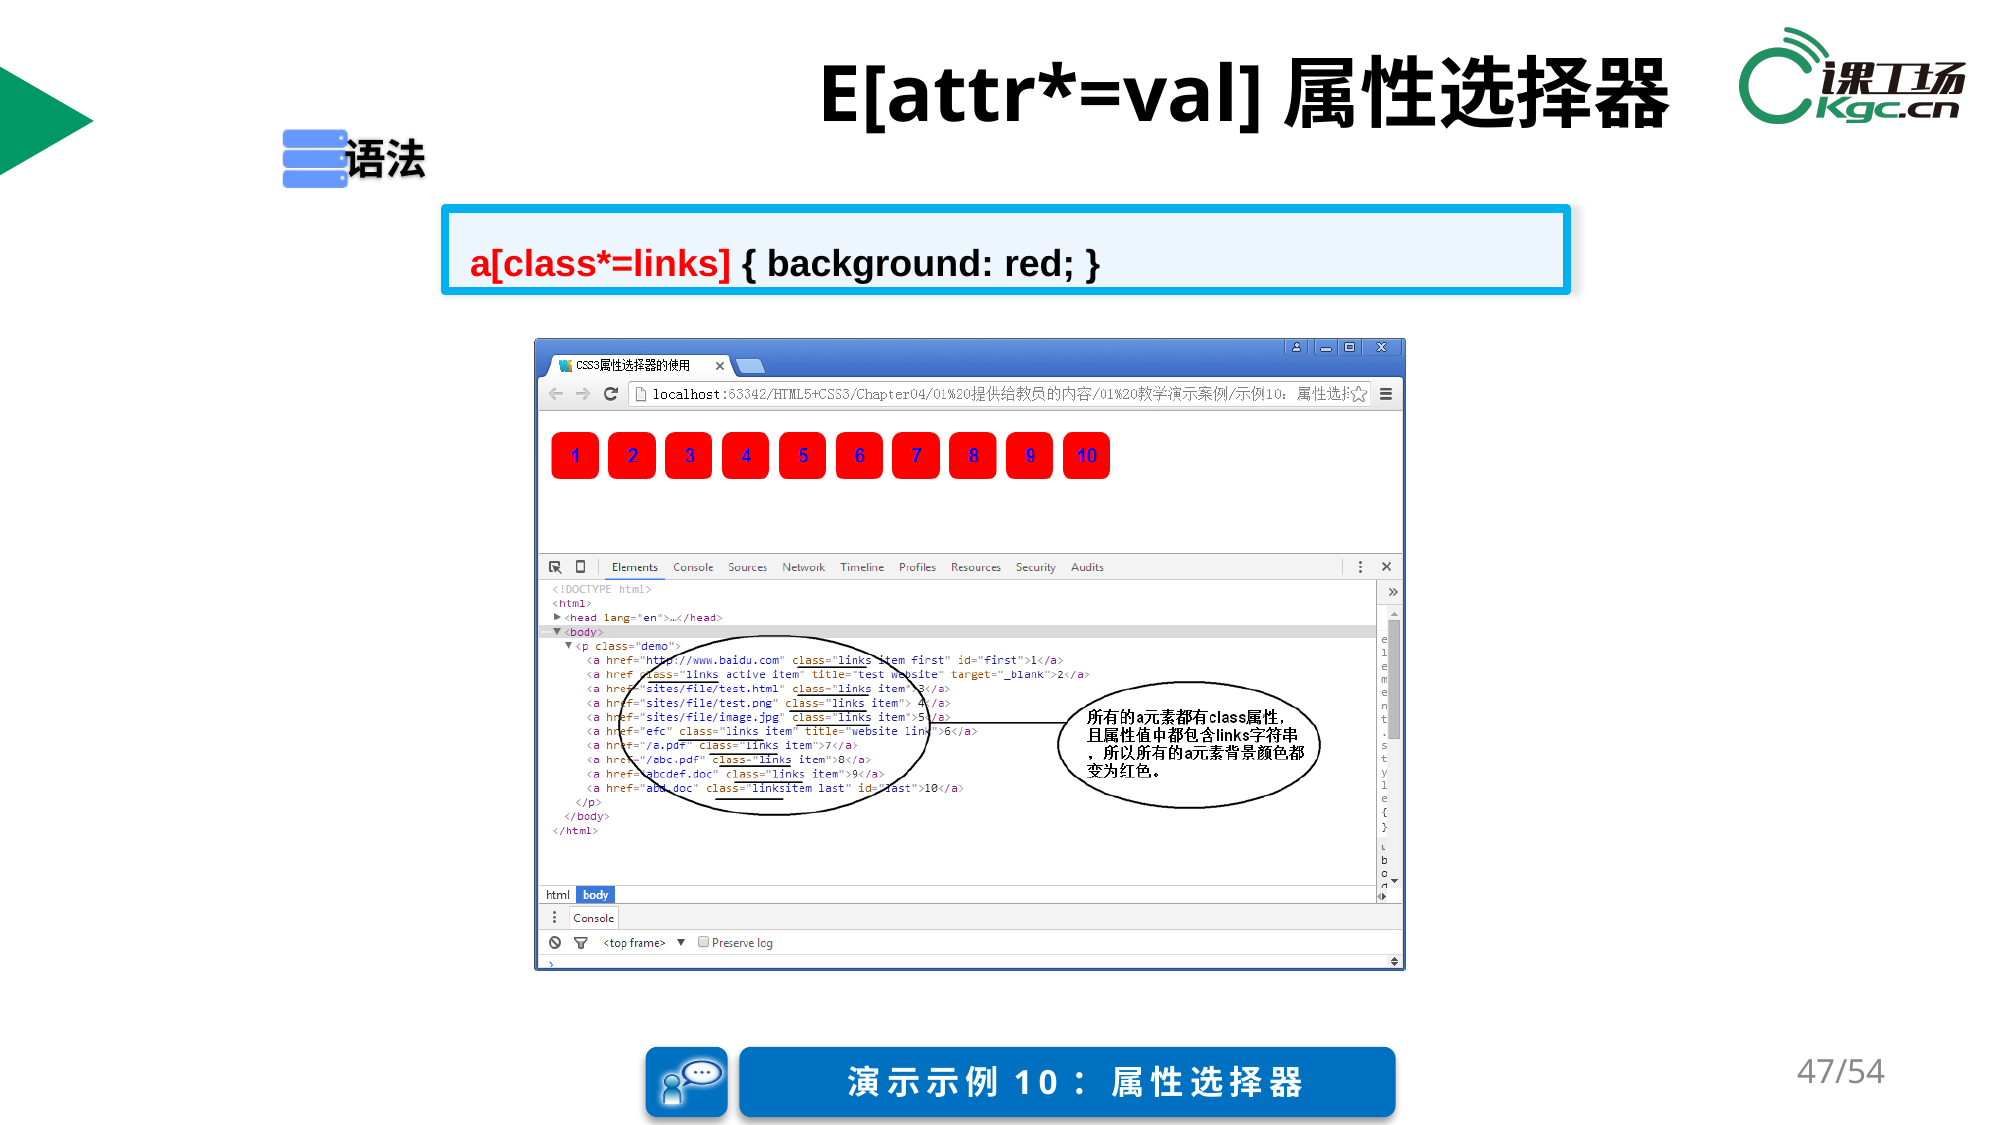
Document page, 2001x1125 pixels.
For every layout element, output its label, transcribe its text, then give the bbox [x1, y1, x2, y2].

title E[attr*=val]属性选择器 [802, 11, 1721, 169]
text_box a[class*=links] { background: red; } [444, 208, 1567, 291]
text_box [645, 1046, 1396, 1118]
picture [1739, 27, 1966, 124]
picture [534, 337, 1407, 972]
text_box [279, 125, 444, 192]
list [99, 214, 1900, 1005]
slide_number /54 [1433, 1042, 1901, 1104]
